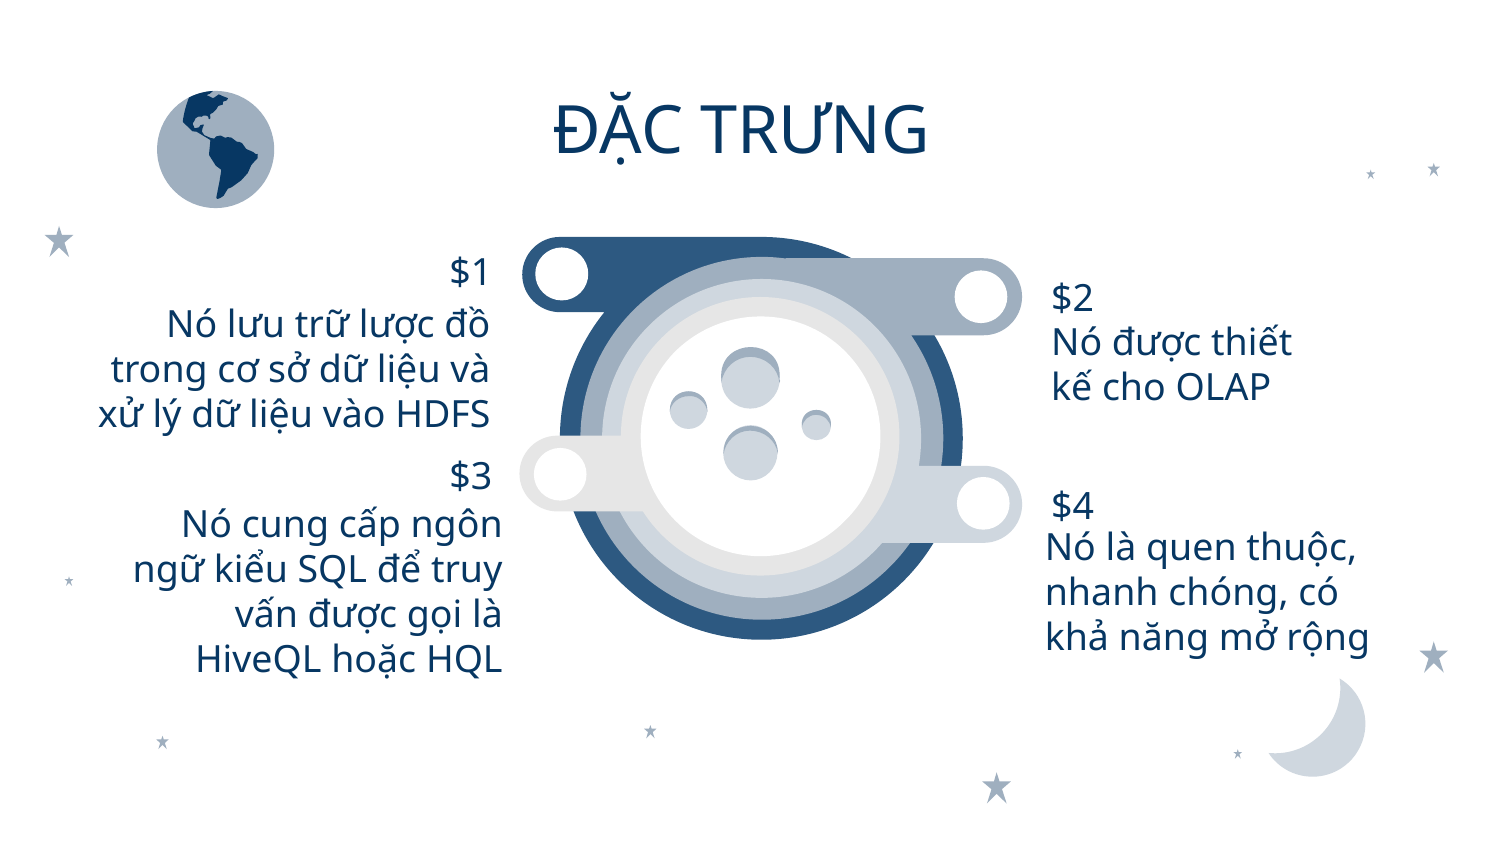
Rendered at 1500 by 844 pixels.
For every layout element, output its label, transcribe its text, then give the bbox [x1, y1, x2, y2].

subtitle Nó được thiết kế cho OLAP [1035, 319, 1315, 422]
text_box [522, 236, 845, 295]
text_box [628, 316, 894, 557]
title $2 [1035, 273, 1165, 319]
text_box [693, 628, 830, 640]
title $4 [1035, 481, 1165, 528]
text_box [1268, 678, 1366, 777]
title $1 [378, 247, 508, 294]
text_box [535, 247, 581, 295]
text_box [519, 296, 900, 576]
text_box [580, 256, 1023, 620]
title $3 [378, 451, 508, 498]
title ĐẶC TRƯNG [114, 80, 1386, 173]
subtitle Nó là quen thuộc, nhanh chóng, có khả năng mở rộng [1029, 546, 1412, 650]
subtitle Nó lưu trữ lược đồ trong cơ sở dữ liệu và xử lý dữ liệu vào HDFS [65, 323, 506, 427]
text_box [156, 90, 275, 209]
subtitle Nó cung cấp ngôn ngữ kiểu SQL để truy vấn được gọi là HiveQL hoặc HQL [117, 546, 518, 650]
